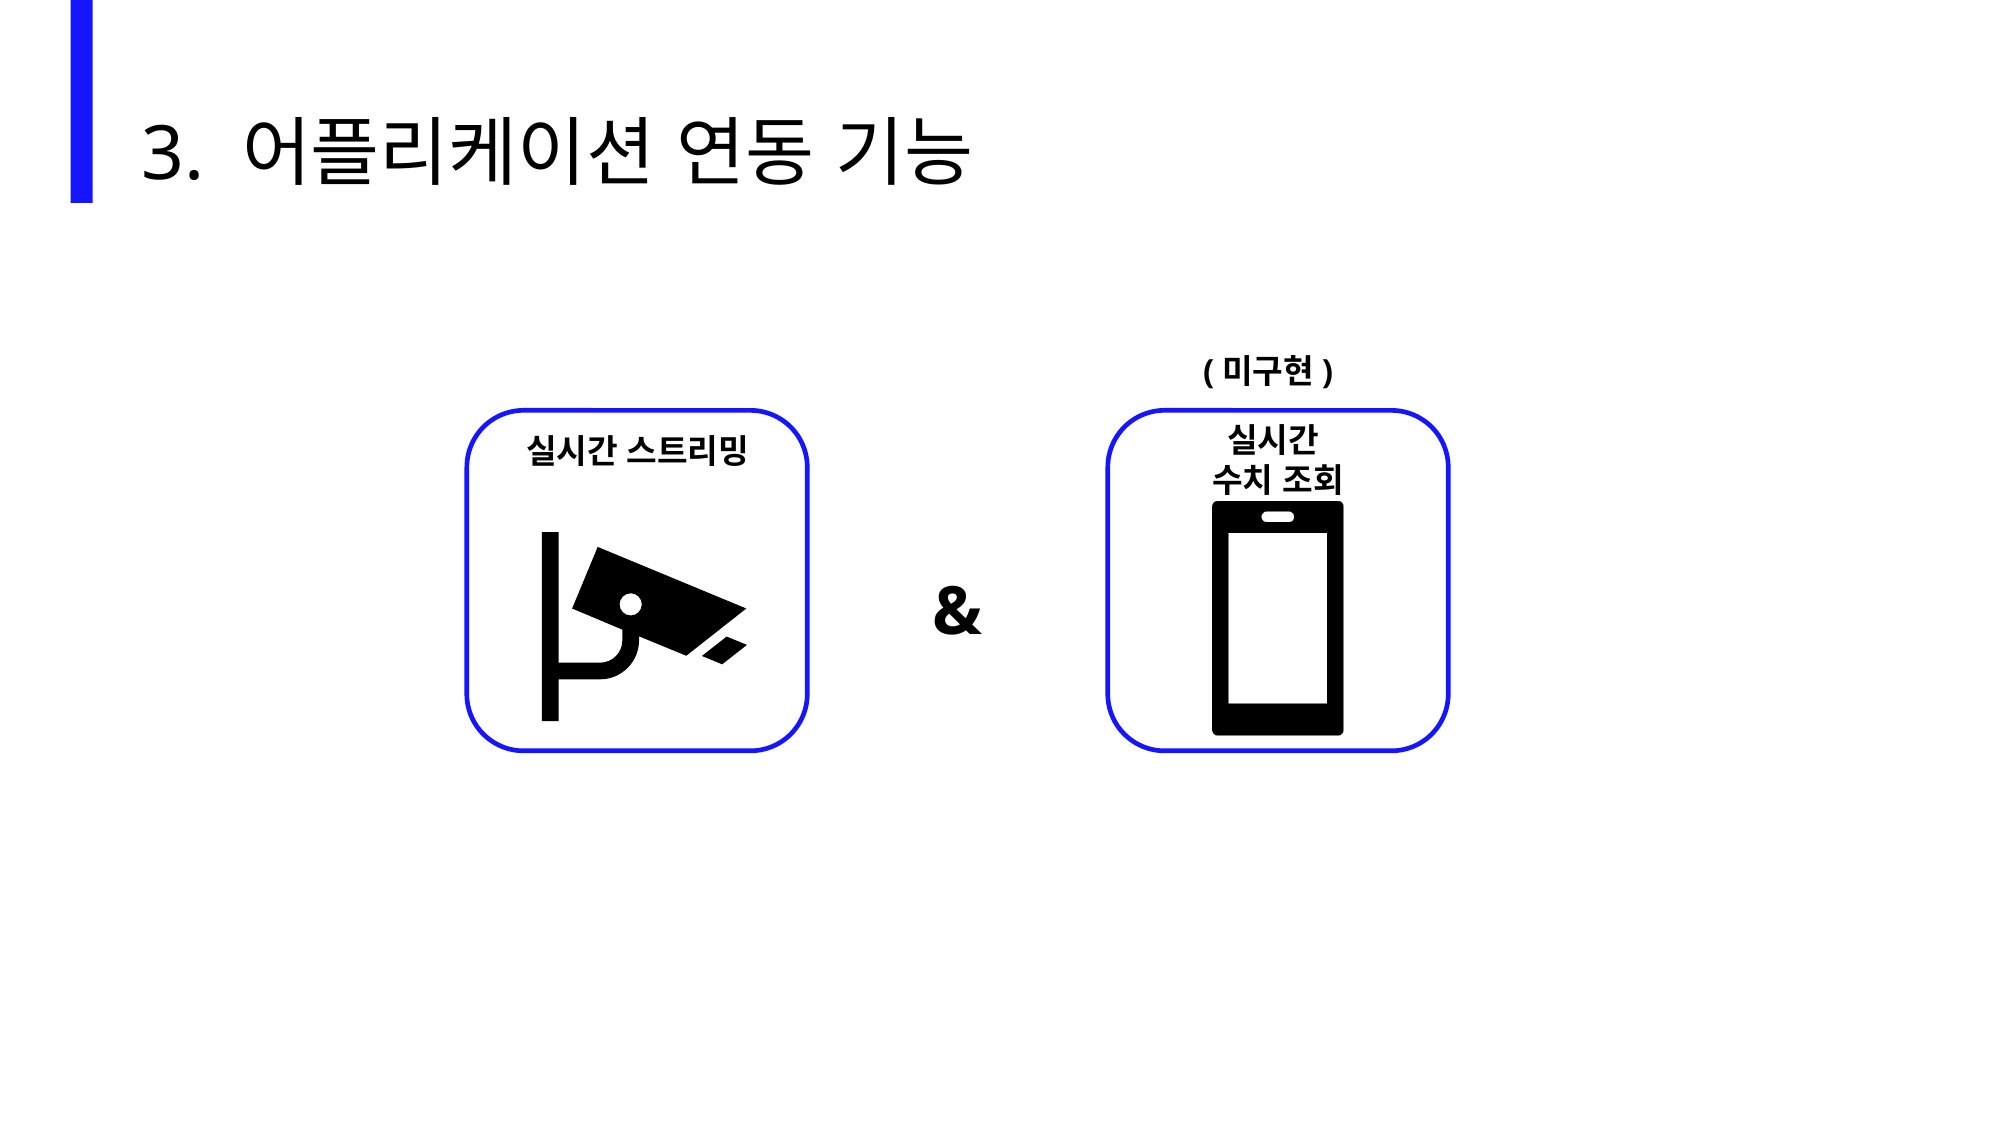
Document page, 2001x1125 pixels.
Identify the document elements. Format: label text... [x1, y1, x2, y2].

text_box (미구현) [1127, 342, 1409, 398]
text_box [1137, 411, 1419, 746]
text_box [1139, 746, 1417, 752]
text_box [1419, 416, 1450, 745]
text_box [70, 0, 94, 204]
text_box [465, 409, 809, 752]
text_box & [816, 560, 1099, 655]
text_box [496, 423, 779, 721]
text_box 3. 어플리케이션 연동 기능 [126, 96, 1108, 202]
text_box [1106, 416, 1137, 745]
